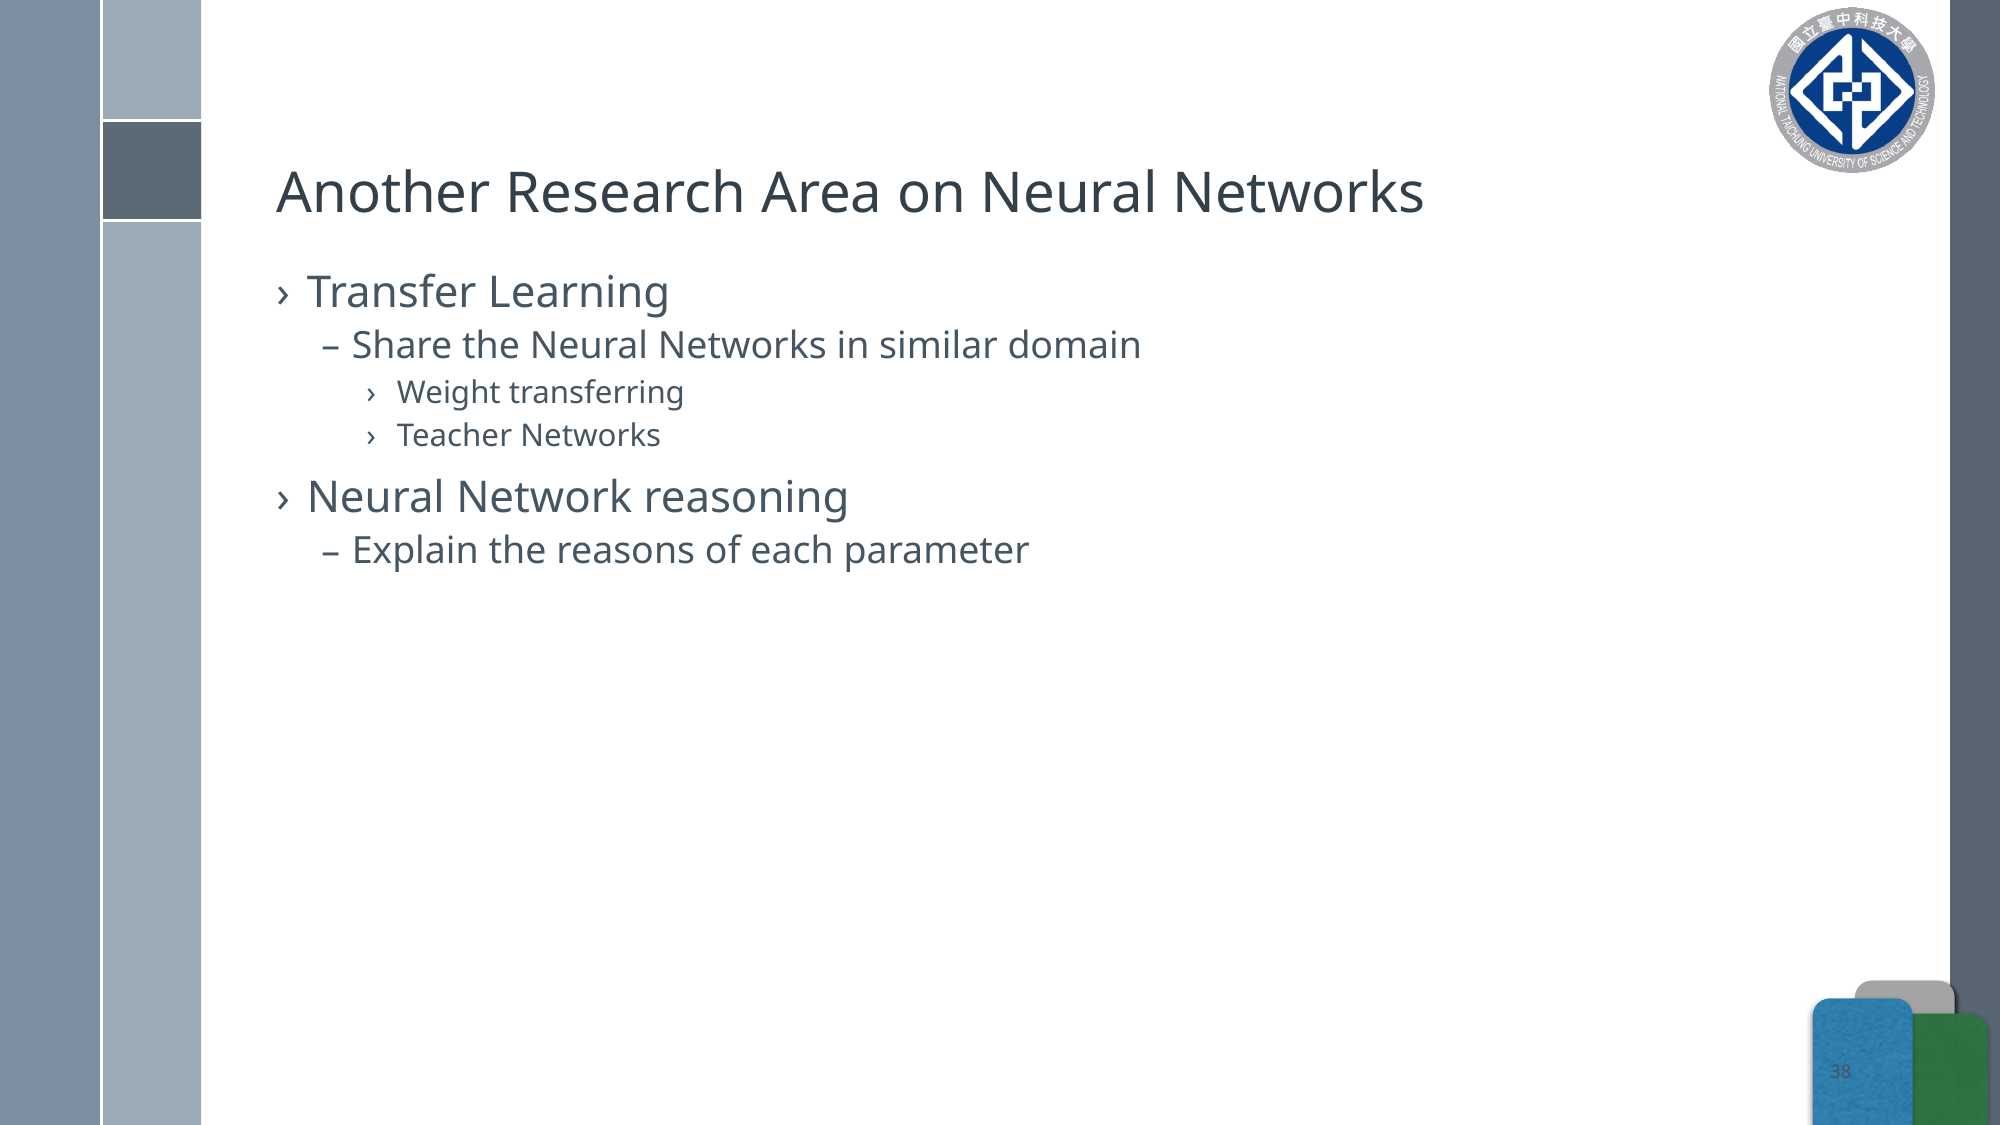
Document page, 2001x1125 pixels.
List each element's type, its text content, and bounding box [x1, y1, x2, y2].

list Transfer Learning Share the Neural Networks in similar domain Weight transferring Teacher Networks Neural Network reasoning Explain the reasons of each parameter [261, 262, 1867, 1013]
slide_number 38 [1766, 1042, 1867, 1103]
picture [1769, 7, 1935, 173]
title Another Research Area on Neural Networks [261, 29, 1867, 233]
picture [1812, 998, 1988, 1125]
